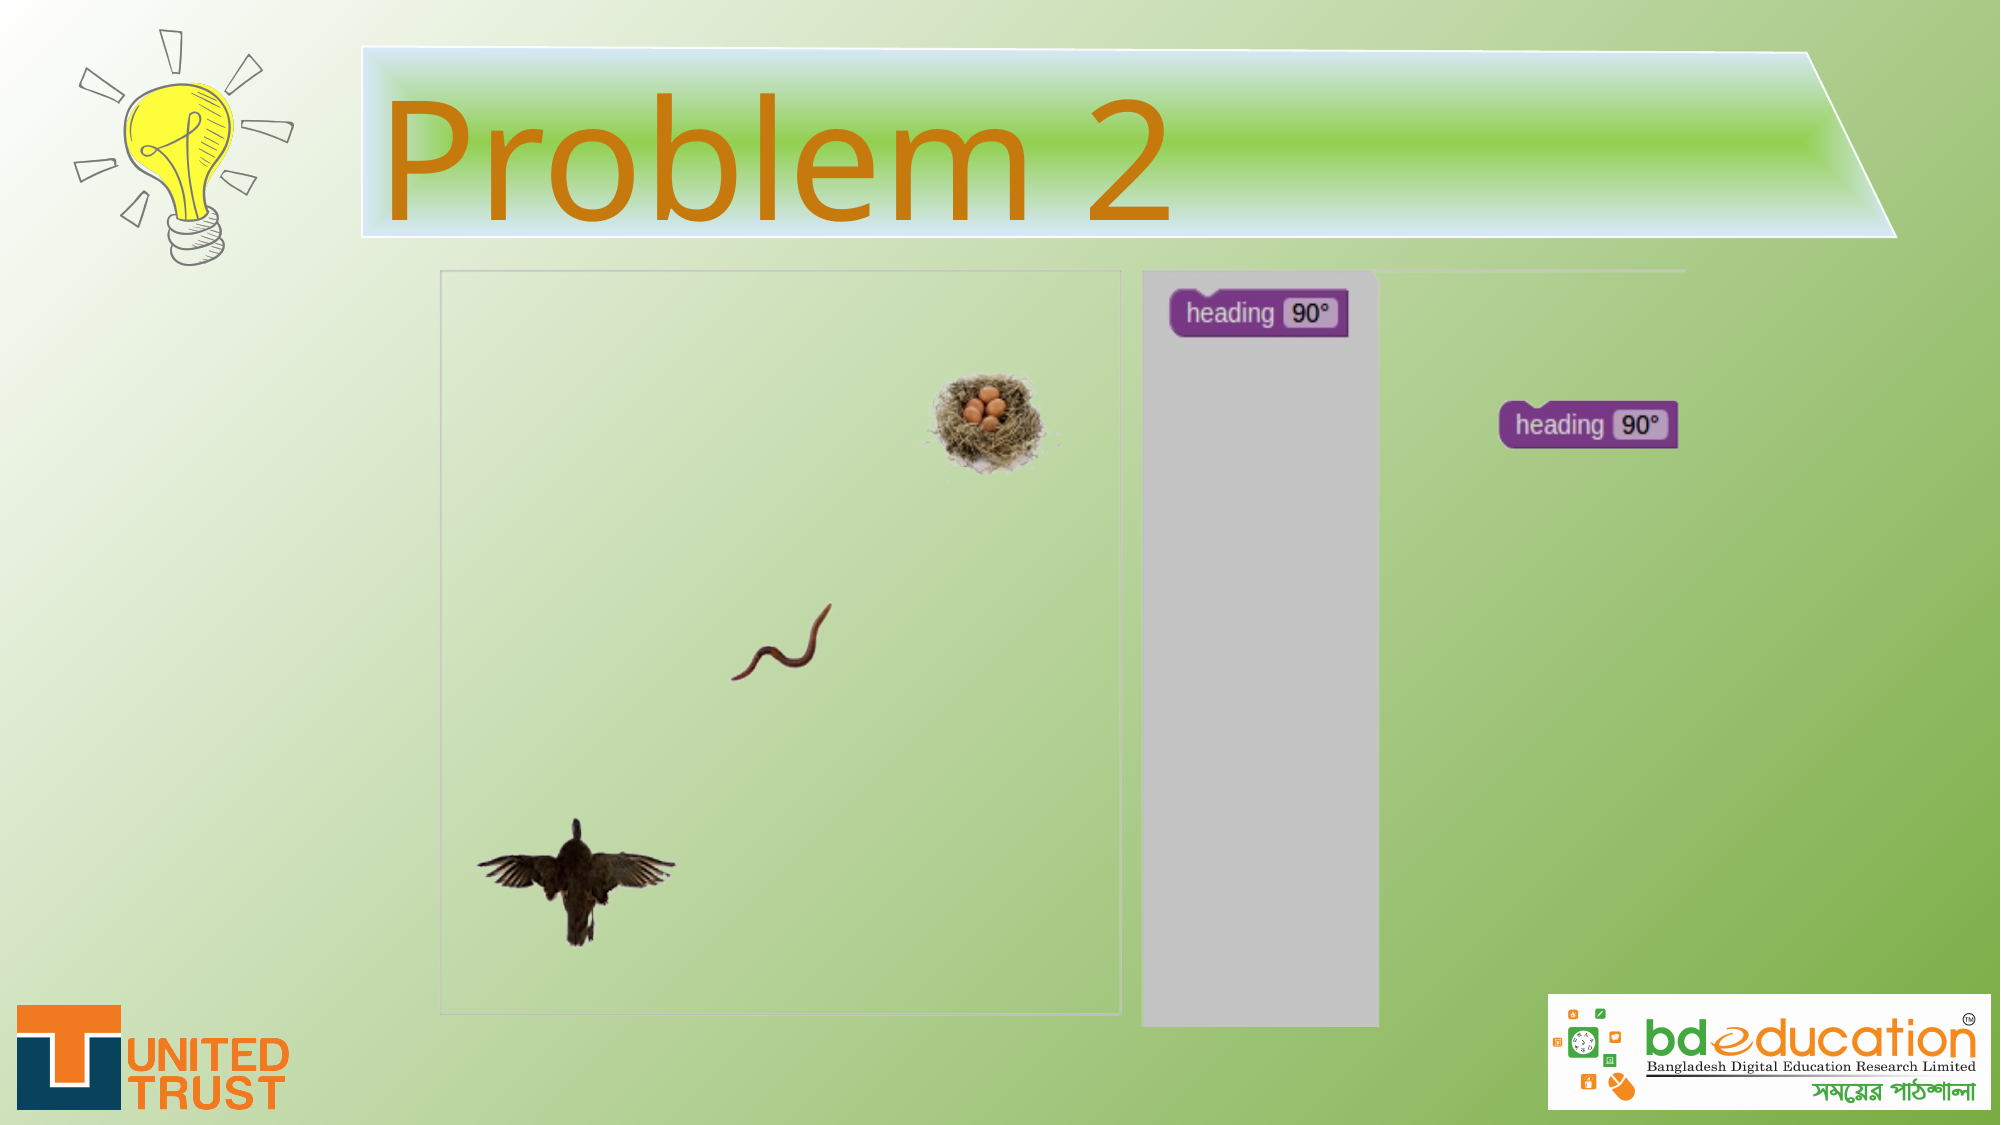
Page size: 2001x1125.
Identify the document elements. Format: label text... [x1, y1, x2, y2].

text_box Problem 2 [362, 46, 1922, 262]
picture [437, 263, 1991, 1110]
picture [17, 0, 362, 326]
picture [17, 1005, 289, 1110]
